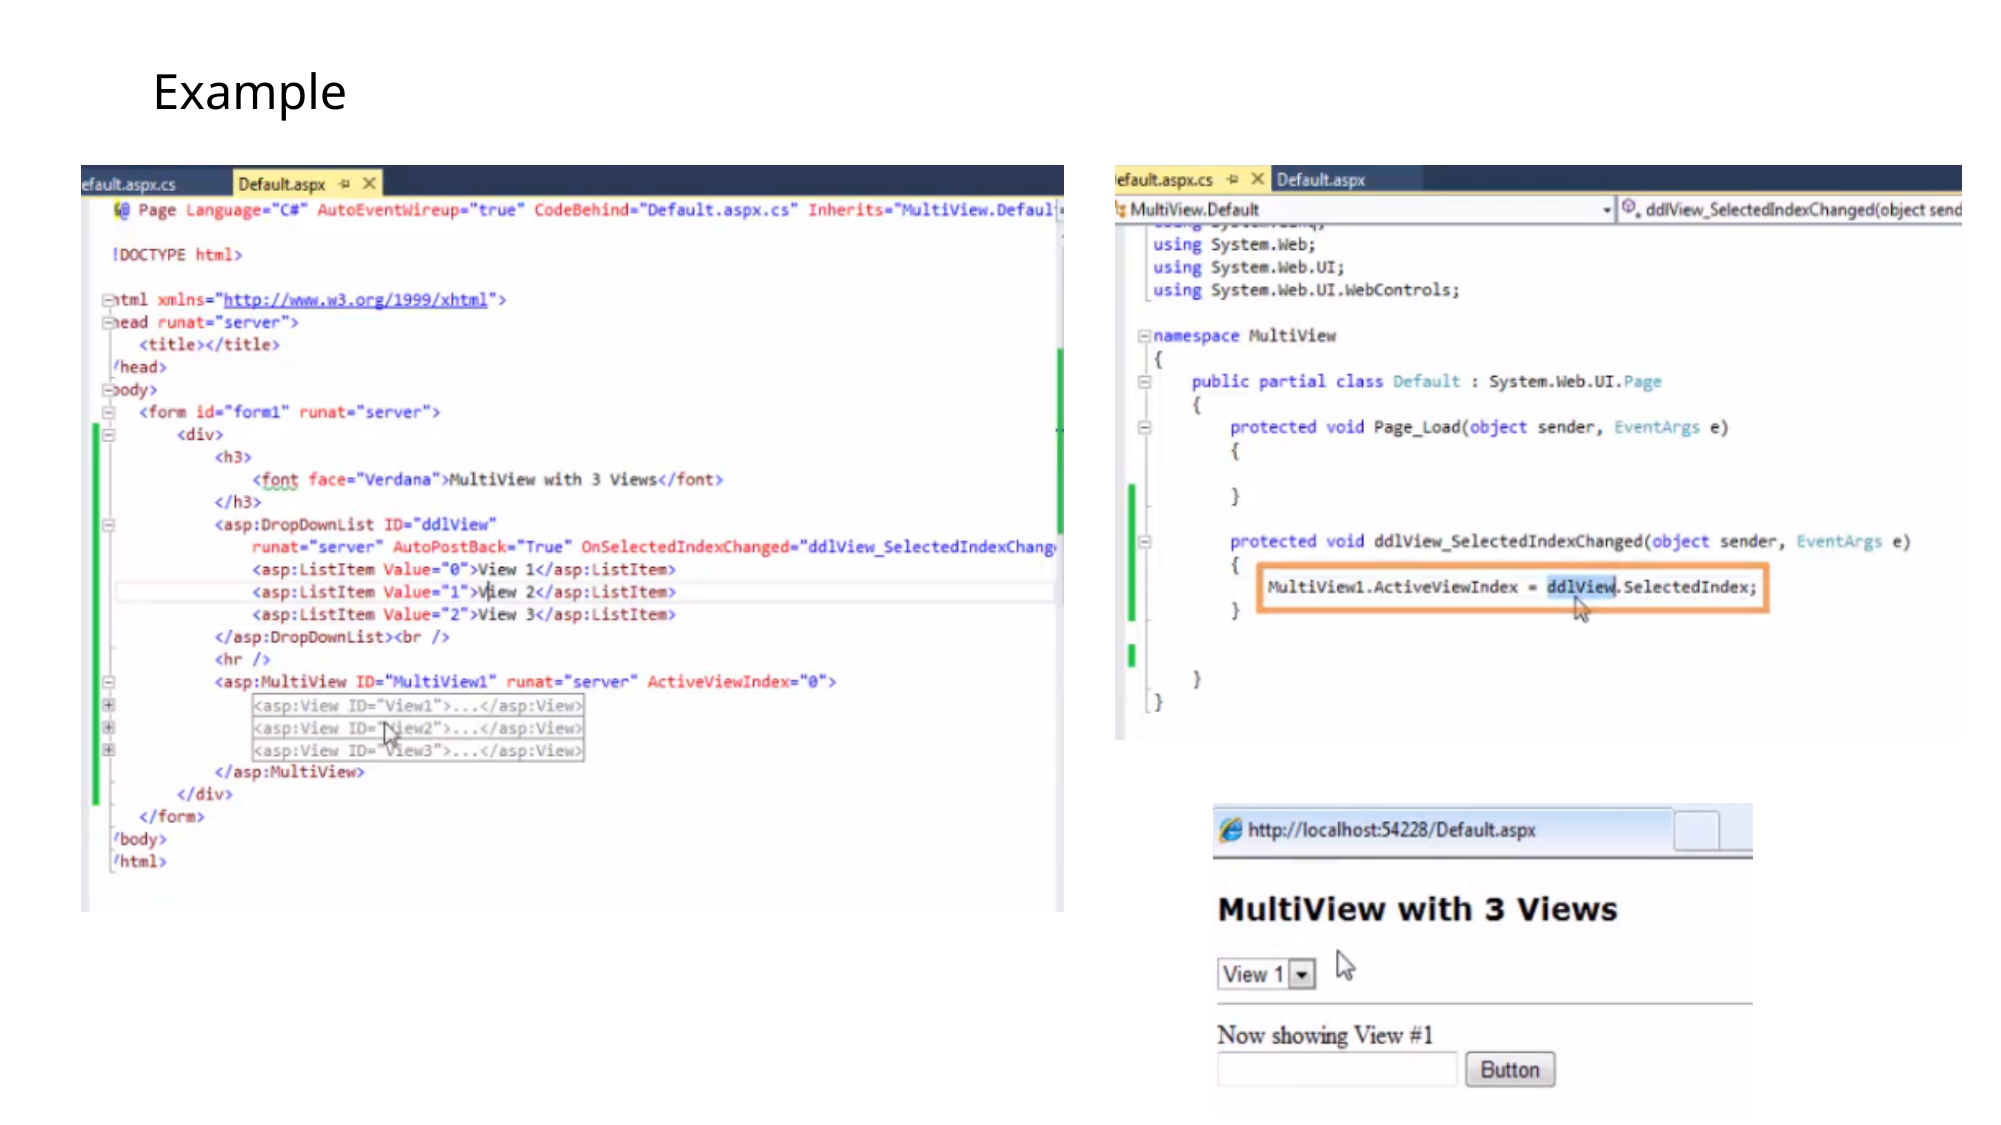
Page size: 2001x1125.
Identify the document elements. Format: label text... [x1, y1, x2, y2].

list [81, 165, 1064, 912]
title Example [137, 59, 1863, 129]
picture [1115, 165, 1962, 740]
picture [1213, 803, 1753, 1116]
